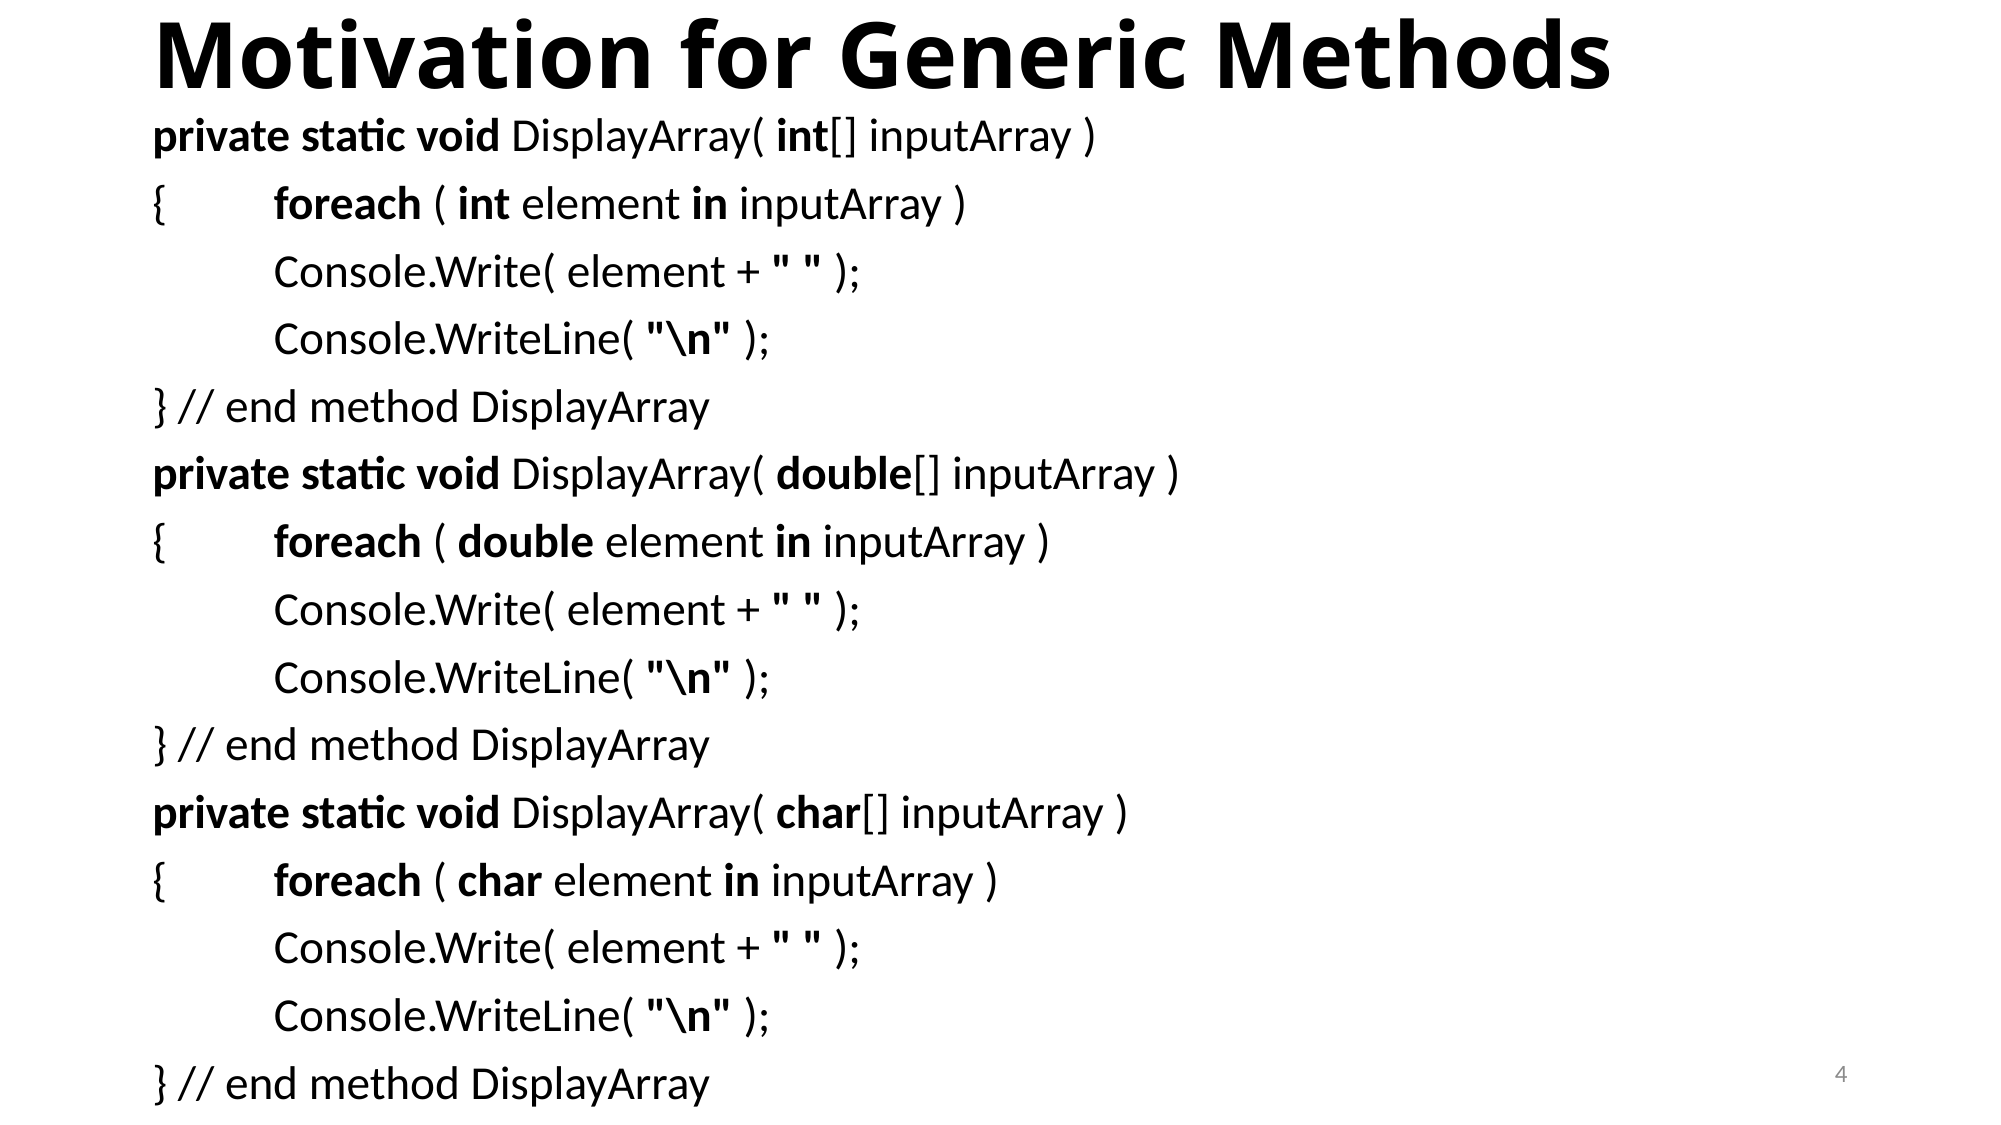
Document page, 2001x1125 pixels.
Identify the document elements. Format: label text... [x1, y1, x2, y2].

list private static void DisplayArray( int[] inputArray ) { foreach ( int element in inputArray ) Console.Write( element + " " ); Console.WriteLine( "\n" ); } // end method DisplayArray private static void DisplayArray( double[] inputArray ) { foreach ( double element in inputArray ) Console.Write( element + " " ); Console.WriteLine( "\n" ); } // end method DisplayArray private static void DisplayArray( char[] inputArray ) { foreach ( char element in inputArray ) Console.Write( element + " " ); Console.WriteLine( "\n" ); } // end method DisplayArray [137, 103, 1863, 1125]
slide_number 4 [1412, 1042, 1863, 1103]
title Motivation for Generic Methods [137, 0, 1863, 103]
